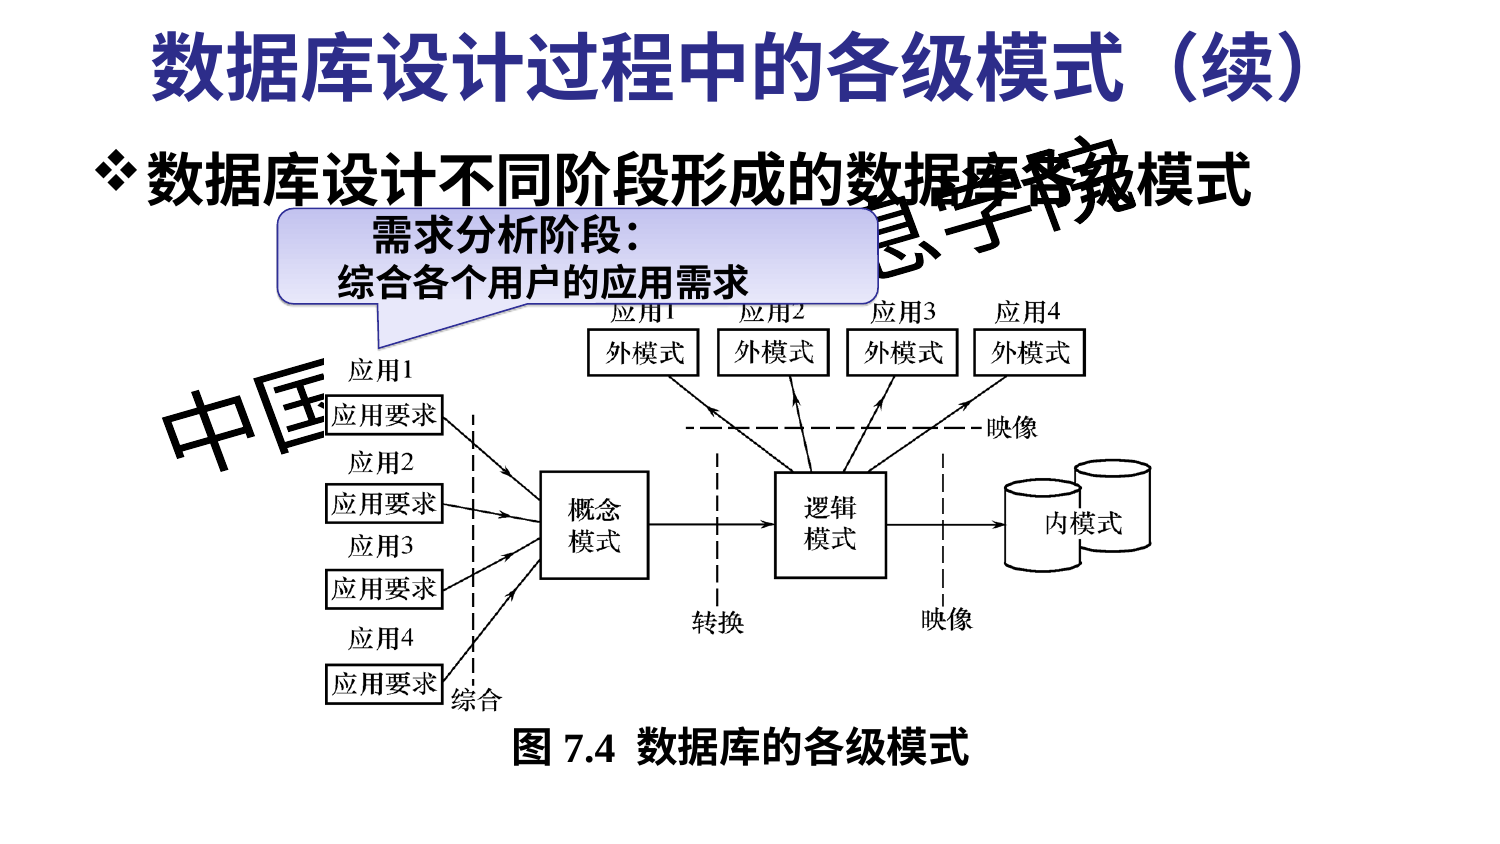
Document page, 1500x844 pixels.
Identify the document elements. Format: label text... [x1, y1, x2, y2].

title 数据库设计过程中的各级模式（续） [75, 0, 1425, 135]
text_box 需求分析阶段： 综合各个用户的应用需求 [277, 208, 879, 304]
picture [324, 297, 1152, 712]
list 数据库设计不同阶段形成的数据库各级模式 [75, 135, 1425, 733]
text_box 图7.4 数据库的各级模式 [496, 721, 1109, 781]
